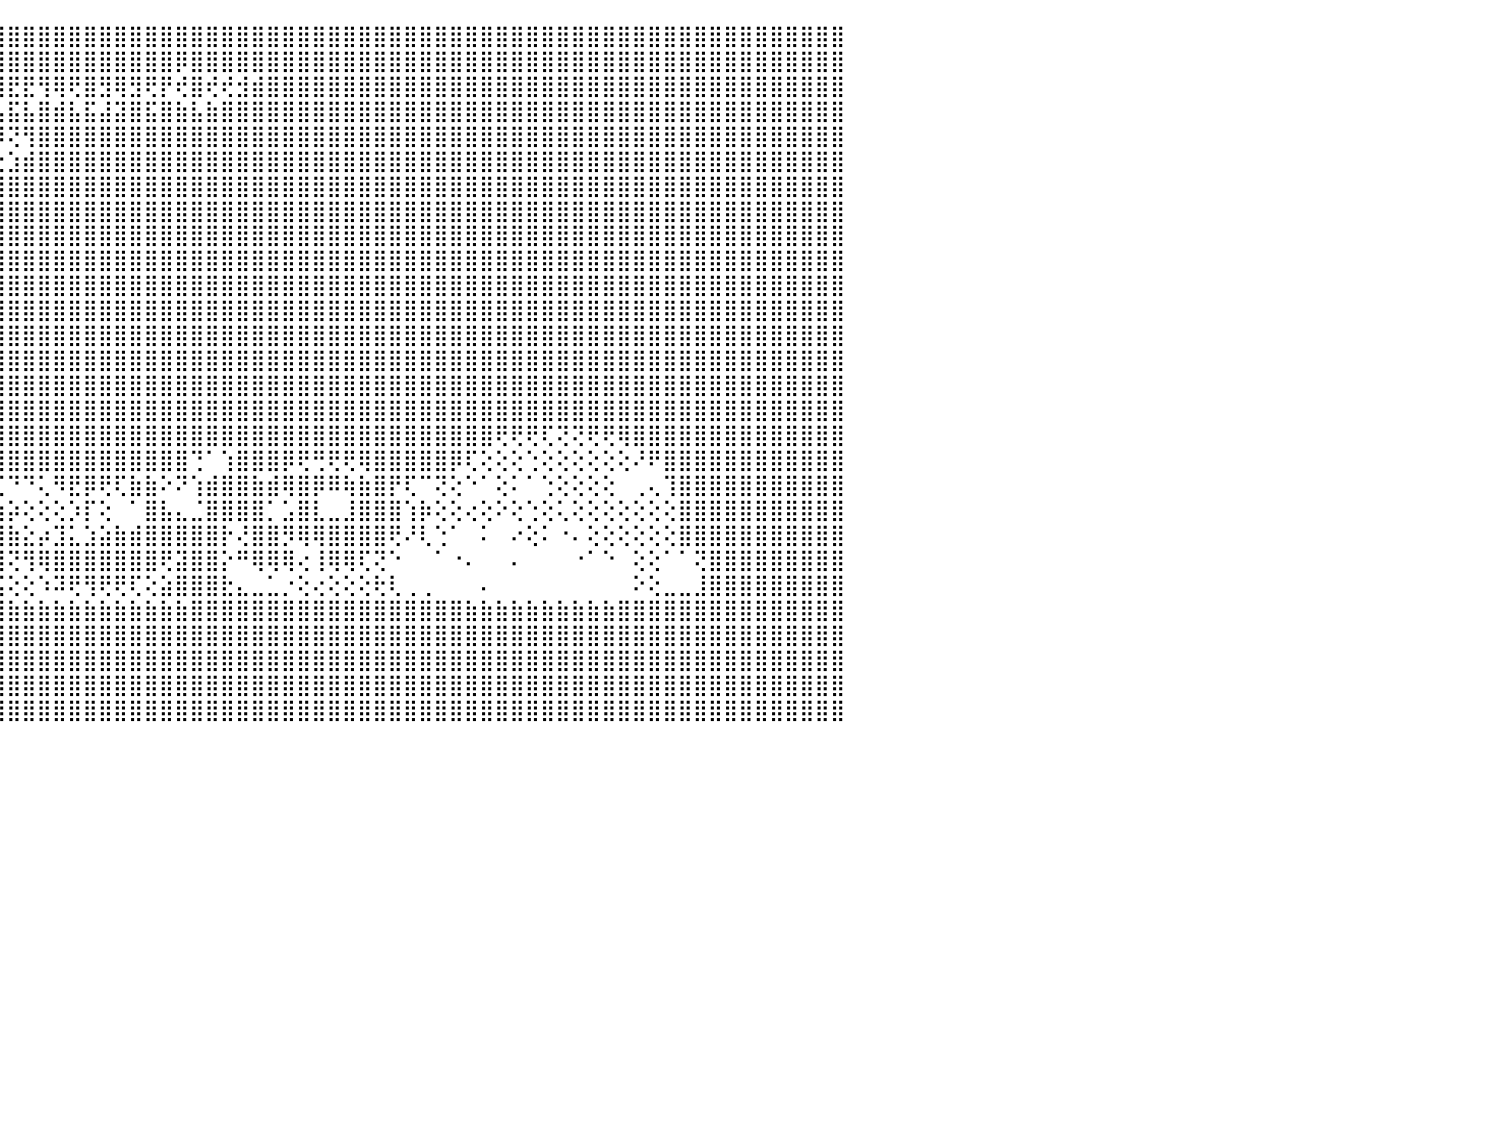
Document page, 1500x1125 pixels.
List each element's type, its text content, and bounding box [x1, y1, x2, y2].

text_box ⣿⣿⣿⣿⣿⣿⣿⣿⣿⣿⣿⣿⣿⣿⣿⣿⣿⣿⣿⣿⣿⣿⣿⣿⣿⣿⣿⣿⣿⣿⣿⣿⣿⣿⣿⣿⣿⣿⣿⣿⣿⣿⣿⣿⣿⣿⣿⣿⣿⣿⣿⣿⣿⣿⣿⣿⣿⣿⣿⣿⣿⣿⣿⣿⣿⣿⣿⣿⣿⣿⣿⣿⣿⣿⣿⣿⣿⣿⣿⣿⣿⣿⣿⣿⣿⣿⣿⣿⣿⣿⣿⣿⣿⣿⣿⣿⣿⣿⣿⣿⠀ ⣿⣿⣿⣿⣿⣿⣿⣿⣿⣿⣿⣿⣿⣿⣿⣿⣿⣿⣿⣿⣿⣿⣿⣿⣿⣿⣿⣿⣿⣿⣿⣿⣿⣿⣿⣿⣿⣿⣿⢿⣿⣿⣿⣿⣿⣿⣿⣿⣿⣿⣿⣿⣿⣿⣿⣿⡿⣿⣿⣿⣿⣿⣿⣿⣿⣿⣿⣿⣿⣿⣿⣿⣿⣿⣿⣿⣿⣿⣿⣿⣿⣿⣿⣿⣿⣿⣿⣿⣿⣿⣿⣿⣿⣿⣿⣿⣿⣿⣿⣿⠀ ⣿⣿⣿⣿⣿⣿⣟⣿⡿⢻⣿⢿⢿⣿⡟⡿⣿⢿⢟⡿⢿⣟⣟⢿⢿⢟⡻⡟⣟⡿⣿⣿⢿⡿⣿⡿⢞⣿⡾⢻⢺⢟⡞⣟⣿⣟⣟⢻⢿⢟⣿⣻⢿⣻⢟⡟⢞⣿⢞⢞⣺⣾⣿⣿⣿⣿⣿⣿⣿⣿⣿⣿⣿⣿⣿⣿⣿⣿⣿⣿⣿⣿⣿⣿⣿⣿⣿⣿⣿⣿⣿⣿⣿⣿⣿⣿⣿⣿⣿⣿⠀ ⣿⣿⣿⣿⣿⣿⣵⣿⣷⣾⣯⣮⣵⣷⣽⣵⣿⣽⣿⣯⣧⣿⣿⣿⣿⣾⣽⣷⣿⣵⣿⣽⡝⢫⣿⣷⢔⢻⢇⢝⢼⣾⣯⣾⣧⣯⣧⣿⣾⣧⣯⣼⣽⣿⣯⣿⣷⣧⣷⣿⣿⣿⣿⣿⣿⣿⣿⣿⣿⣿⣿⣿⣿⣿⣿⣿⣿⣿⣿⣿⣿⣿⣿⣿⣿⣿⣿⣿⣿⣿⣿⣿⣿⣿⣿⣿⣿⣿⣿⣿⠀ ⣿⣿⣿⣿⣿⣿⣿⣿⣿⣿⣿⣿⣿⣿⣿⣿⣿⣿⣿⣿⣿⣿⣿⣿⣿⣿⣿⣿⣿⣿⣿⡻⢕⠕⢿⣿⡕⢕⣵⡇⢕⣼⢝⢙⡿⢝⢻⣿⣿⣿⣿⣿⣿⣿⣿⣿⣿⣿⣿⣿⣿⣿⣿⣿⣿⣿⣿⣿⣿⣿⣿⣿⣿⣿⣿⣿⣿⣿⣿⣿⣿⣿⣿⣿⣿⣿⣿⣿⣿⣿⣿⣿⣿⣿⣿⣿⣿⣿⣿⣿⠀ ⣿⣿⣿⣿⣿⣿⣿⣿⣿⣿⣿⣿⣿⣿⣿⣿⣿⣿⣿⣿⣿⣿⣿⣿⣿⡿⢟⢻⢝⢹⡳⢕⢜⣕⢝⣿⣧⣵⣿⣧⣔⢕⢕⢜⢕⣱⣾⣿⣿⣿⣿⣿⣿⣿⣿⣿⣿⣿⣿⣿⣿⣿⣿⣿⣿⣿⣿⣿⣿⣿⣿⣿⣿⣿⣿⣿⣿⣿⣿⣿⣿⣿⣿⣿⣿⣿⣿⣿⣿⣿⣿⣿⣿⣿⣿⣿⣿⣿⣿⣿⠀ ⣿⣿⣿⣿⣿⣿⣿⣿⣿⣿⣿⣿⣿⣿⣿⣿⣿⣿⣿⣿⣿⣿⣿⣿⣿⢇⢵⢕⢕⣧⣔⣱⣼⣿⣿⣿⣿⣿⣿⣿⣿⣿⣧⣵⣾⣿⣿⣿⣿⣿⣿⣿⣿⣿⣿⣿⣿⣿⣿⣿⣿⣿⣿⣿⣿⣿⣿⣿⣿⣿⣿⣿⣿⣿⣿⣿⣿⣿⣿⣿⣿⣿⣿⣿⣿⣿⣿⣿⣿⣿⣿⣿⣿⣿⣿⣿⣿⣿⣿⣿⠀ ⣿⣿⣿⣿⣿⣿⣿⣿⣿⣿⣿⣿⣿⣿⣿⣿⣿⣿⣿⣿⣿⣿⣿⣿⣿⣧⣵⣕⣕⣜⣿⣿⣿⣿⣿⣿⣿⣿⣿⣿⣿⣿⣿⣿⣿⣿⣿⣿⣿⣿⣿⣿⣿⣿⣿⣿⣿⣿⣿⣿⣿⣿⣿⣿⣿⣿⣿⣿⣿⣿⣿⣿⣿⣿⣿⣿⣿⣿⣿⣿⣿⣿⣿⣿⣿⣿⣿⣿⣿⣿⣿⣿⣿⣿⣿⣿⣿⣿⣿⣿⠀ ⣿⣿⣿⣿⣿⣿⣿⣿⣿⣿⣿⣿⣿⣿⣿⣿⣿⣿⣿⣿⣿⣿⣿⣿⣿⣿⣿⣿⣿⣿⣿⣿⣿⣿⣿⣿⣿⣿⣿⣿⣿⣿⣿⣿⣿⣿⣿⣿⣿⣿⣿⣿⣿⣿⣿⣿⣿⣿⣿⣿⣿⣿⣿⣿⣿⣿⣿⣿⣿⣿⣿⣿⣿⣿⣿⣿⣿⣿⣿⣿⣿⣿⣿⣿⣿⣿⣿⣿⣿⣿⣿⣿⣿⣿⣿⣿⣿⣿⣿⣿⠀ ⣿⣿⣿⣿⣿⣿⣿⣿⣿⣿⣿⣿⣿⣿⣿⣿⣿⣿⣿⣿⣿⣿⣿⣿⣿⣿⣿⣿⣿⣿⣿⣿⣿⣿⣿⣿⣿⣿⣿⣿⣿⣿⣿⣿⣿⣿⣿⣿⣿⣿⣿⣿⣿⣿⣿⣿⣿⣿⣿⣿⣿⣿⣿⣿⣿⣿⣿⣿⣿⣿⣿⣿⣿⣿⣿⣿⣿⣿⣿⣿⣿⣿⣿⣿⣿⣿⣿⣿⣿⣿⣿⣿⣿⣿⣿⣿⣿⣿⣿⣿⠀ ⣿⣿⣿⣿⣿⣿⣿⣿⣿⣿⣿⣿⣿⣿⣿⣿⣿⣿⣿⣿⣿⣿⣿⣿⣿⣿⣿⣿⣿⣿⣿⣿⣿⣿⣿⣿⣿⣿⣿⣿⣿⣿⣿⣿⣿⣿⣿⣿⣿⣿⣿⣿⣿⣿⣿⣿⣿⣿⣿⣿⣿⣿⣿⣿⣿⣿⣿⣿⣿⣿⣿⣿⣿⣿⣿⣿⣿⣿⣿⣿⣿⣿⣿⣿⣿⣿⣿⣿⣿⣿⣿⣿⣿⣿⣿⣿⣿⣿⣿⣿⠀ ⣿⣿⣿⣿⣿⣿⣿⣿⣿⣿⣿⣿⣿⣿⣿⣿⣿⣿⣿⣿⣿⣿⣿⣿⣿⣿⣿⣿⣿⣿⣿⣿⣿⣿⣿⣿⣿⣿⣿⣿⣿⣿⣿⣿⣿⣿⣿⣿⣿⣿⣿⣿⣿⣿⣿⣿⣿⣿⣿⣿⣿⣿⣿⣿⣿⣿⣿⣿⣿⣿⣿⣿⣿⣿⣿⣿⣿⣿⣿⣿⣿⣿⣿⣿⣿⣿⣿⣿⣿⣿⣿⣿⣿⣿⣿⣿⣿⣿⣿⣿⠀ ⣿⣿⣿⣿⣿⣿⣿⣿⣿⣿⣿⣿⣿⣿⣿⣿⣿⣿⣿⣿⣿⣿⣿⣿⣿⣿⣿⣿⣿⣿⣿⣿⣿⣿⣿⣿⣿⣿⣿⣿⣿⣿⣿⣿⣿⣿⣿⣿⣿⣿⣿⣿⣿⣿⣿⣿⣿⣿⣿⣿⣿⣿⣿⣿⣿⣿⣿⣿⣿⣿⣿⣿⣿⣿⣿⣿⣿⣿⣿⣿⣿⣿⣿⣿⣿⣿⣿⣿⣿⣿⣿⣿⣿⣿⣿⣿⣿⣿⣿⣿⠀ ⣿⣿⣿⣿⣿⣿⣿⣿⣿⣿⣿⣿⣿⣿⣿⣿⣿⣿⣿⣿⣿⣿⣿⣿⣿⣿⣿⣿⣿⣿⣿⣿⣿⣿⣿⣿⣿⣿⣿⣿⣿⣿⣿⣿⣿⣿⣿⣿⣿⣿⣿⣿⣿⣿⣿⣿⣿⣿⣿⣿⣿⣿⣿⣿⣿⣿⣿⣿⣿⣿⣿⣿⣿⣿⣿⣿⣿⣿⣿⣿⣿⣿⣿⣿⣿⣿⣿⣿⣿⣿⣿⣿⣿⣿⣿⣿⣿⣿⣿⣿⠀ ⣿⣿⣿⣿⣿⣿⣿⣿⣿⣿⣿⣿⣿⣿⣿⣿⣿⣿⣿⣿⣿⣿⣿⣿⣿⣿⣿⣿⣿⣿⣿⣿⣿⣿⣿⣿⣿⣿⣿⣿⣿⣿⣿⣿⣿⣿⣿⣿⣿⣿⣿⣿⣿⣿⣿⣿⣿⣿⣿⣿⣿⣿⣿⣿⣿⣿⣿⣿⣿⣿⣿⣿⣿⣿⣿⣿⣿⣿⣿⣿⣿⣿⣿⣿⣿⣿⣿⣿⣿⣿⣿⣿⣿⣿⣿⣿⣿⣿⣿⣿⠀ ⣿⣿⣿⣿⣿⣿⣿⣿⣿⣿⣿⣿⣿⣿⣿⣿⣿⣿⣿⣿⣿⣿⣿⣿⣿⣿⣿⣿⣿⣿⣿⣿⣿⣿⣿⣿⣿⣿⣿⣿⣿⣿⣿⣿⣿⣿⣿⣿⣿⣿⣿⣿⣿⣿⣿⣿⣿⣿⣿⣿⣿⣿⣿⣿⣿⣿⣿⣿⣿⣿⣿⣿⣿⣿⣿⣿⣿⣿⣿⣿⣿⣿⣿⣿⣿⣿⣿⣿⣿⣿⣿⣿⣿⣿⣿⣿⣿⣿⣿⣿⠀ ⣿⣿⣿⣿⣿⣿⣿⣿⣿⣿⣿⣿⣿⣿⣿⣿⣿⣿⣿⣿⣿⣿⣿⣿⣿⣿⣿⣿⣿⣿⡿⢟⢟⢏⢝⢝⢟⢟⢿⣿⣿⣿⣿⣿⣿⣿⣿⣿⣿⣿⣿⣿⣿⣿⣿⣿⣿⣿⣿⣿⣿⣿⣿⣿⣿⣿⣿⣿⣿⣿⣿⣿⣿⣿⣿⣿⣿⢟⢟⢟⢏⢝⢝⢟⢟⢿⣿⣿⣿⣿⣿⣿⣿⣿⣿⣿⣿⣿⣿⣿⠀ ⣿⣿⣿⣿⣿⣿⣿⣿⣿⣿⣿⢟⠙⠙⠛⣻⣿⣿⣿⣿⣿⣿⣿⣝⠉⢹⣿⣿⢿⢫⣵⣷⣵⣿⣿⣿⣿⣿⣿⡜⣿⣿⣿⣿⣿⣿⣿⣿⣿⣿⣿⣿⣿⣿⣿⣿⣿⢙⠁⢱⣿⣿⣿⡿⢟⢛⢟⢟⢿⣿⣿⣿⣿⣿⡿⢏⢕⢕⢕⢑⢕⢕⢕⢕⢕⢕⠜⠟⣿⣿⣿⣿⣿⣿⣿⣿⣿⣿⣿⣿⠀ ⣿⣿⣿⣿⣿⣿⣿⣿⣿⣿⣿⣧⣤⣄⣵⣿⣿⣿⡯⠉⢹⣿⢉⢹⣷⣿⣿⣧⢕⠁⠁⢕⢟⢝⠙⢝⢝⢝⠝⠝⢕⢹⣿⣿⢏⠙⠙⢅⠻⣟⡿⢟⢏⣷⣷⠕⠝⢱⣾⣿⣿⣷⣾⢿⣿⡿⠿⢷⣷⣿⡟⢏⠉⢝⢕⠑⠁⢕⠅⠁⢑⢕⢕⢕⢕⠀⢀⢄⢹⣿⣿⣿⣿⣿⣿⣿⣿⣿⣿⣿⠀ ⣿⣿⣿⣿⣿⣿⣿⣿⣿⣿⣿⣿⣿⣿⣿⣿⣿⣿⣷⣶⣿⣿⣷⣾⣿⣿⣿⡟⠑⠀⠀⠕⠑⠀⠂⠀⠐⠀⠁⠀⠑⢄⢻⣿⣷⡵⢕⢕⢕⡱⡏⢕⠀⠁⣿⣧⣄⣈⣿⣿⣿⣿⡁⣡⣿⣇⣀⣸⣿⣿⣿⢱⡷⢕⢕⢔⢕⠕⢕⢑⢕⢅⢕⢕⢕⢕⢕⢕⢕⣿⣿⣿⣿⣿⣿⣿⣿⣿⣿⣿⠀ ⣿⣿⣿⣿⣿⣿⣿⣿⣿⣿⣿⣿⣿⣿⣿⣿⣿⣿⣿⣿⡝⢟⢻⣿⣿⢯⣿⡷⠀⠀⠀⠀⠀⠀⠀⠀⠀⠀⠀⢠⣴⢕⢜⣿⣿⣷⣕⡴⣹⣅⣱⣵⣷⣾⣿⣿⣿⣿⣿⡗⢜⣿⣿⡻⢿⢿⣿⣿⣿⣿⢟⠜⢇⢑⠁⠀⠅⠀⠔⢕⠅⠐⠄⢕⢕⢕⢕⢕⢕⣿⣿⣿⣿⣿⣿⣿⣿⣿⣿⣿⠀ ⣿⣿⣿⣿⣿⣿⣿⣿⣿⡇⢜⣿⣿⢜⢟⢻⢻⢟⢟⢏⢕⢜⢟⢝⢏⢕⣿⢕⢕⢔⠀⠀⠀⠀⠀⠀⠀⠀⠀⠜⢎⢕⢕⣝⣿⢝⢻⢿⣿⣿⣿⣿⣿⣿⣿⢟⣽⣿⣿⡕⠛⢿⢿⢿⢔⢸⢿⢿⢏⢝⠑⠀⠀⠁⠐⠄⠀⠀⠄⠀⠀⠀⠐⠁⠑⠀⢕⢕⠁⠁⢝⣿⣿⣿⣿⣿⣿⣿⣿⣿⠀ ⣿⣿⣿⣿⣿⣿⣿⣿⣿⣇⣕⣼⣝⢕⢕⢕⢅⠄⠅⢕⢕⢳⢄⢀⠕⣜⣟⣇⣕⡑⢀⢐⢂⢒⢐⢀⢐⢂⢀⢀⢀⢼⣿⣿⣮⢕⢕⠱⠽⢟⢻⢟⢟⢏⢕⣵⣿⣿⣿⣗⣄⣀⣁⡐⢕⢔⢕⢕⢕⢗⢇⢀⢀⠀⠀⠀⠄⠀⠀⠀⠀⠀⠀⠀⠀⠀⠕⢕⣀⣀⣸⣿⣿⣿⣿⣿⣿⣿⣿⣿⠀ ⣿⣿⣿⣿⣿⣿⣿⣿⣿⣿⣿⣿⣿⣿⣿⣿⣿⣿⣿⣿⣿⣿⣿⣿⣿⣿⣿⣿⣿⣿⣿⣿⣿⣿⣿⣿⣿⣿⣿⣿⣿⣿⣿⣿⣿⣷⣷⣷⣷⣷⣷⣷⣷⣷⣷⣷⣷⣿⣿⣿⣿⣿⣿⣿⣿⣿⣿⣿⣿⣿⣿⣿⣿⣿⣿⣷⣷⣷⣷⣷⣷⣷⣷⣷⣷⣿⣿⣿⣿⣿⣿⣿⣿⣿⣿⣿⣿⣿⣿⣿⠀ ⣿⣿⣿⣿⣿⣿⣿⣿⣿⣿⣿⣿⣿⣿⣿⣿⣿⣿⣿⣿⣿⣿⣿⣿⣿⣿⣿⣿⣿⣿⣿⣿⣿⣿⣿⣿⣿⣿⣿⣿⣿⣿⣿⣿⣿⣿⣿⣿⣿⣿⣿⣿⣿⣿⣿⣿⣿⣿⣿⣿⣿⣿⣿⣿⣿⣿⣿⣿⣿⣿⣿⣿⣿⣿⣿⣿⣿⣿⣿⣿⣿⣿⣿⣿⣿⣿⣿⣿⣿⣿⣿⣿⣿⣿⣿⣿⣿⣿⣿⣿⠀ ⣿⣿⣿⣿⣿⣿⣿⣿⣿⣿⣿⣿⣿⣿⣿⣿⣿⣿⣿⣿⣿⣿⣿⣿⣿⣿⣿⣿⣿⣿⣿⣿⣿⣿⣿⣿⣿⣿⣿⣿⣿⣿⣿⣿⣿⣿⣿⣿⣿⣿⣿⣿⣿⣿⣿⣿⣿⣿⣿⣿⣿⣿⣿⣿⣿⣿⣿⣿⣿⣿⣿⣿⣿⣿⣿⣿⣿⣿⣿⣿⣿⣿⣿⣿⣿⣿⣿⣿⣿⣿⣿⣿⣿⣿⣿⣿⣿⣿⣿⣿⠀ ⣿⣿⣿⣿⣿⣿⣿⣿⣿⣿⣿⣿⣿⣿⣿⣿⣿⣿⣿⣿⣿⣿⣿⣿⣿⣿⣿⣿⣿⣿⣿⣿⣿⣿⣿⣿⣿⣿⣿⣿⣿⣿⣿⣿⣿⣿⣿⣿⣿⣿⣿⣿⣿⣿⣿⣿⣿⣿⣿⣿⣿⣿⣿⣿⣿⣿⣿⣿⣿⣿⣿⣿⣿⣿⣿⣿⣿⣿⣿⣿⣿⣿⣿⣿⣿⣿⣿⣿⣿⣿⣿⣿⣿⣿⣿⣿⣿⣿⣿⣿⠀ ⢻⢿⢿⢿⢿⢿⢿⢿⢿⢿⠿⠿⠿⣿⣿⣿⣿⣿⣿⣿⣿⣿⣿⣿⣿⣿⣿⣿⣿⣿⣿⣿⣿⣿⣿⣿⣿⣿⣿⣿⣿⣿⣿⣿⣿⣿⣿⣿⣿⣿⣿⣿⣿⣿⣿⣿⣿⣿⣿⣿⣿⣿⣿⣿⣿⣿⣿⣿⣿⣿⣿⣿⣿⣿⣿⣿⣿⣿⣿⣿⣿⣿⣿⣿⣿⣿⣿⣿⣿⣿⣿⣿⣿⣿⣿⣿⣿⣿⣿⣿⠀ ⠀⠀⠀⠀⠀⠀⠀⠀⠀⠀⠀⠀⠀⠀⠀⠀⠀⠀⠀⠀⠀⠀⠀⠀⠀⠀⠀⠀⠀⠀⠀⠀⠀⠀⠀⠀⠀⠀⠀⠀⠀⠀⠀⠀⠀⠀⠀⠀⠀⠀⠀⠀⠀⠀⠀⠀⠀⠀⠀⠀⠀⠀⠀⠀⠀⠀⠀⠀⠀⠀⠀⠀⠀⠀⠀⠀⠀⠀⠀⠀⠀⠀⠀⠀⠀⠀⠀⠀⠀⠀⠀⠀⠀⠀⠀⠀⠀⠀⠀⠀⠀ [0, 14, 875, 780]
